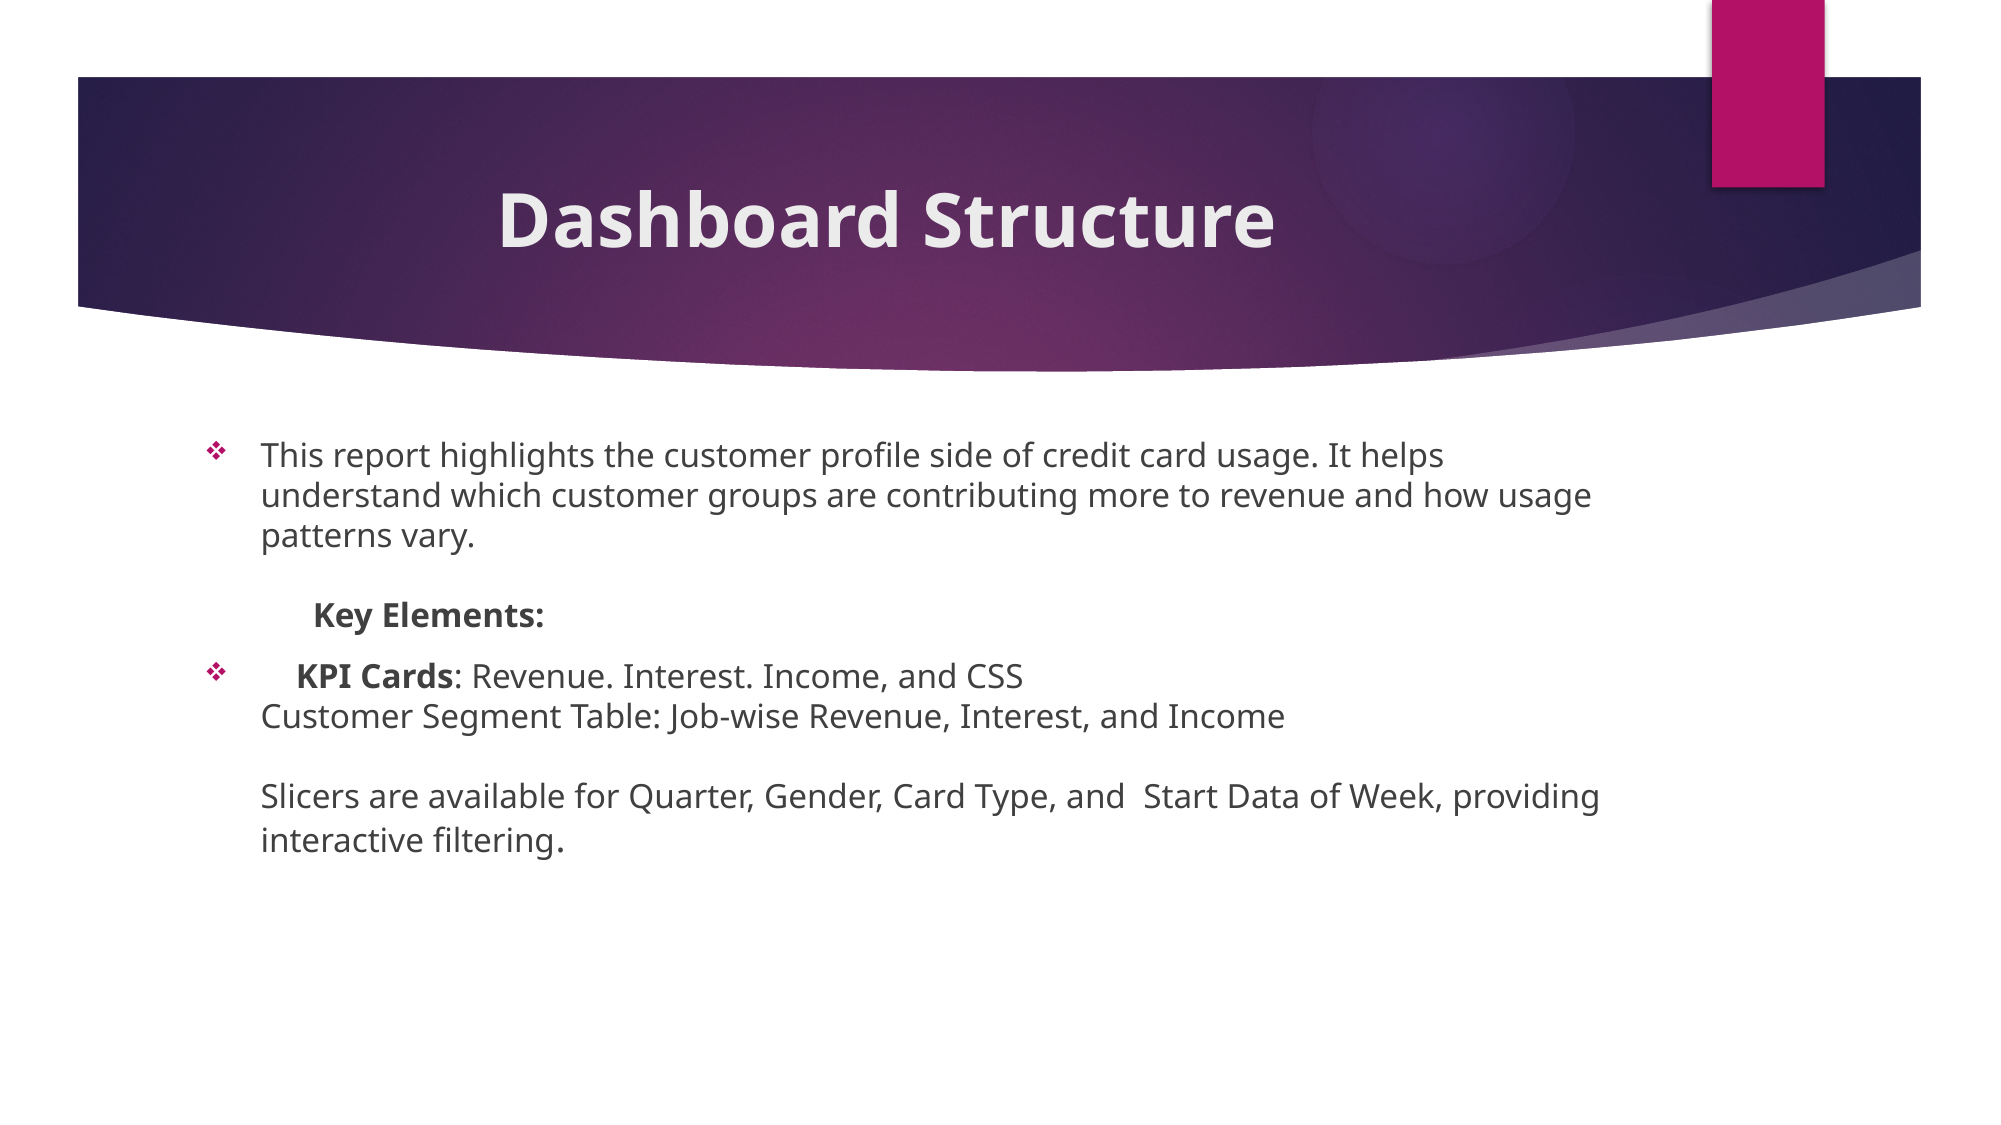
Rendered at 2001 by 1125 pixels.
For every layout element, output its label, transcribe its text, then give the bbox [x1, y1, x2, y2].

title Dashboard Structure [189, 159, 1627, 276]
list This report highlights the customer profile side of credit card usage. It helps understand which customer groups are contributing more to revenue and how usage patterns vary. Key Elements: KPI Cards: Revenue. Interest. Income, and CSS Customer Segment Table: Job-wise Revenue, Interest, and Income Slicers are available for Quarter, Gender, Card Type, and Start Data of Week, providing interactive filtering. [189, 427, 1638, 988]
